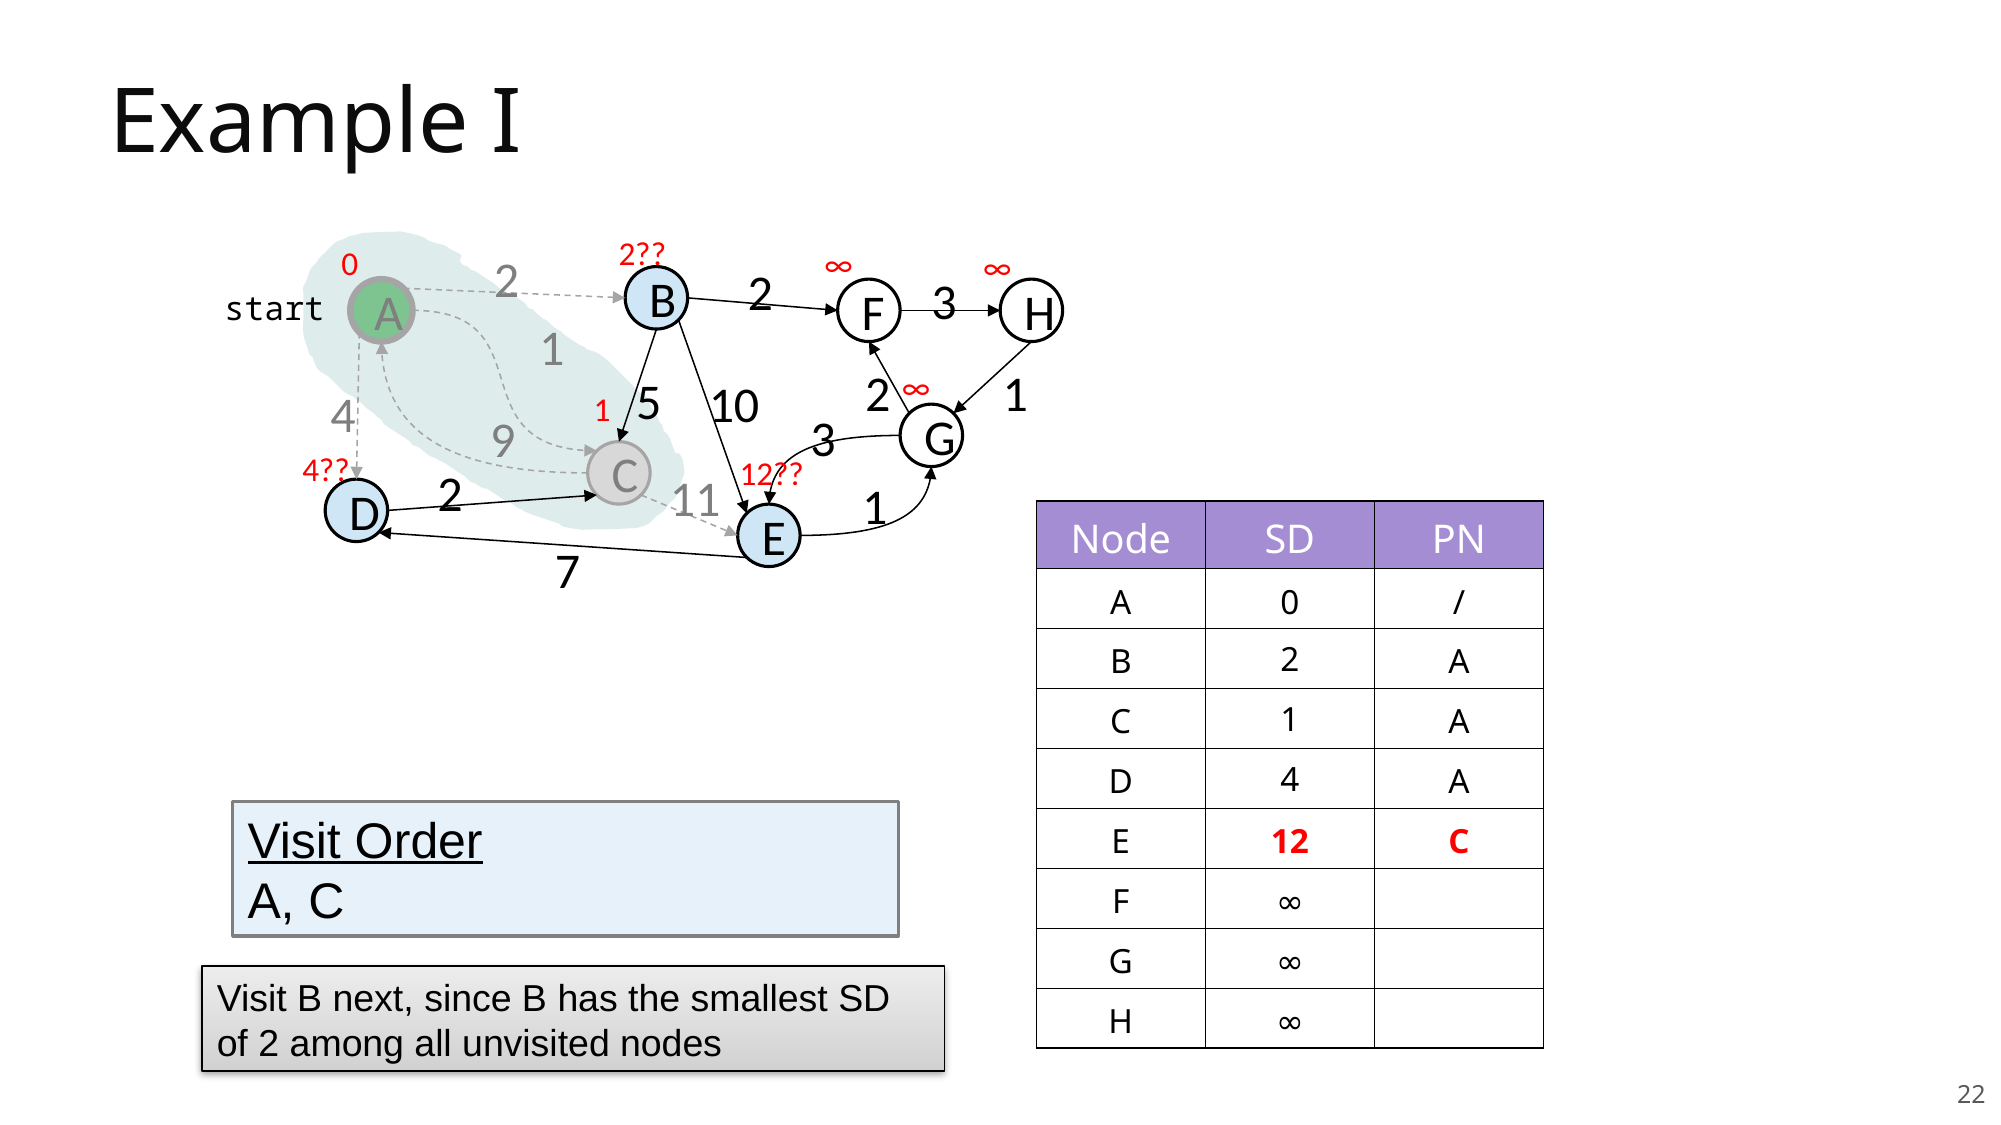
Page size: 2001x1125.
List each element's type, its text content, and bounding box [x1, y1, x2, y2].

text_box Visit Order A, C [232, 801, 899, 937]
table_cell [1375, 989, 1543, 1047]
table_cell / [1375, 569, 1543, 628]
table_cell 0 [1206, 569, 1374, 628]
table_cell 2 [1206, 629, 1374, 688]
table_header Node [1067, 502, 1205, 568]
table_cell 1 [1206, 689, 1374, 748]
table_cell 12 [1206, 809, 1374, 868]
text_box start [186, 267, 281, 346]
table_cell H [1037, 989, 1205, 1047]
table_cell A [1375, 749, 1543, 808]
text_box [286, 224, 1063, 608]
table_cell C [1037, 689, 1205, 748]
table_cell ∞ [1206, 929, 1374, 988]
title Example I [94, 43, 1930, 210]
table_cell [1375, 869, 1543, 928]
text_box Visit B next, since B has the smallest SD of 2 among all unvisited nodes [201, 965, 945, 1072]
table_cell [1375, 929, 1543, 988]
table_header PN [1375, 502, 1543, 568]
table_header SD [1206, 502, 1374, 568]
table_cell E [1037, 809, 1205, 868]
table_cell B [1037, 629, 1205, 688]
table_cell A [1375, 629, 1543, 688]
table_cell A [1375, 689, 1543, 748]
table_cell C [1375, 809, 1543, 868]
table_cell F [1037, 869, 1205, 928]
table_cell A [1037, 569, 1205, 628]
table_cell ∞ [1206, 869, 1374, 928]
table_cell G [1037, 929, 1205, 988]
table_cell ∞ [1206, 989, 1374, 1047]
table_cell 4 [1206, 749, 1374, 808]
table_cell D [1037, 749, 1205, 808]
